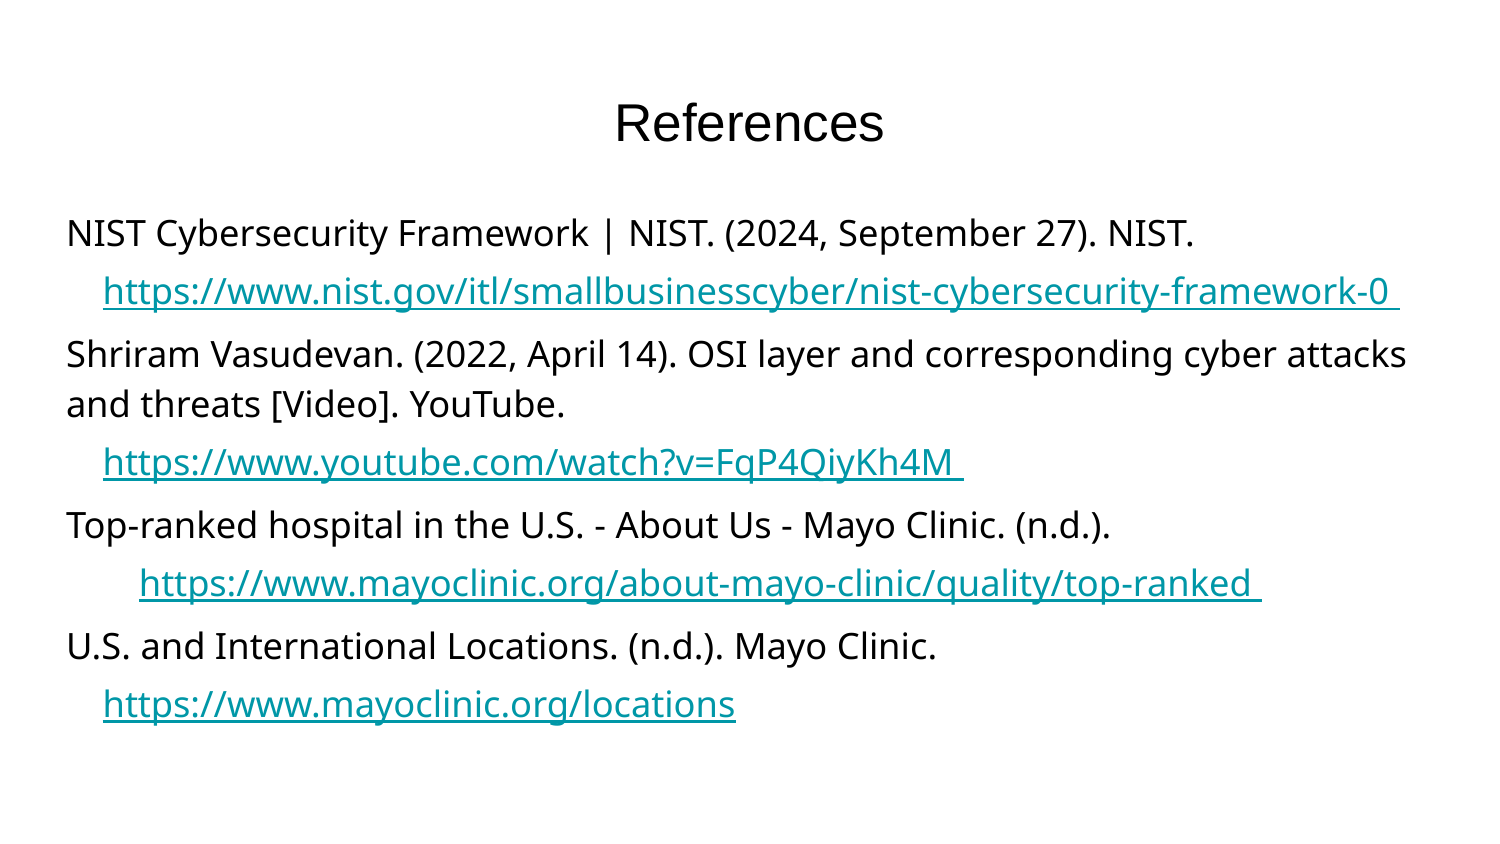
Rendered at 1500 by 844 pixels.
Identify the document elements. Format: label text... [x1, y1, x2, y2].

list NIST Cybersecurity Framework | NIST. (2024, September 27). NIST. ​ https://www.nist.gov/itl/smallbusinesscyber/nist-cybersecurity-framework-0 ​ Shriram Vasudevan. (2022, April 14). OSI layer and corresponding cyber attacks and threats [Video]. YouTube. ​ https://www.youtube.com/watch?v=FqP4QiyKh4M ​ Top-ranked hospital in the U.S. - About Us - Mayo Clinic. (n.d.). ​ https://www.mayoclinic.org/about-mayo-clinic/quality/top-ranked ​ U.S. and International Locations. (n.d.). Mayo Clinic. ​ https://www.mayoclinic.org/locations ​ [51, 189, 1449, 750]
title References [51, 72, 1449, 167]
